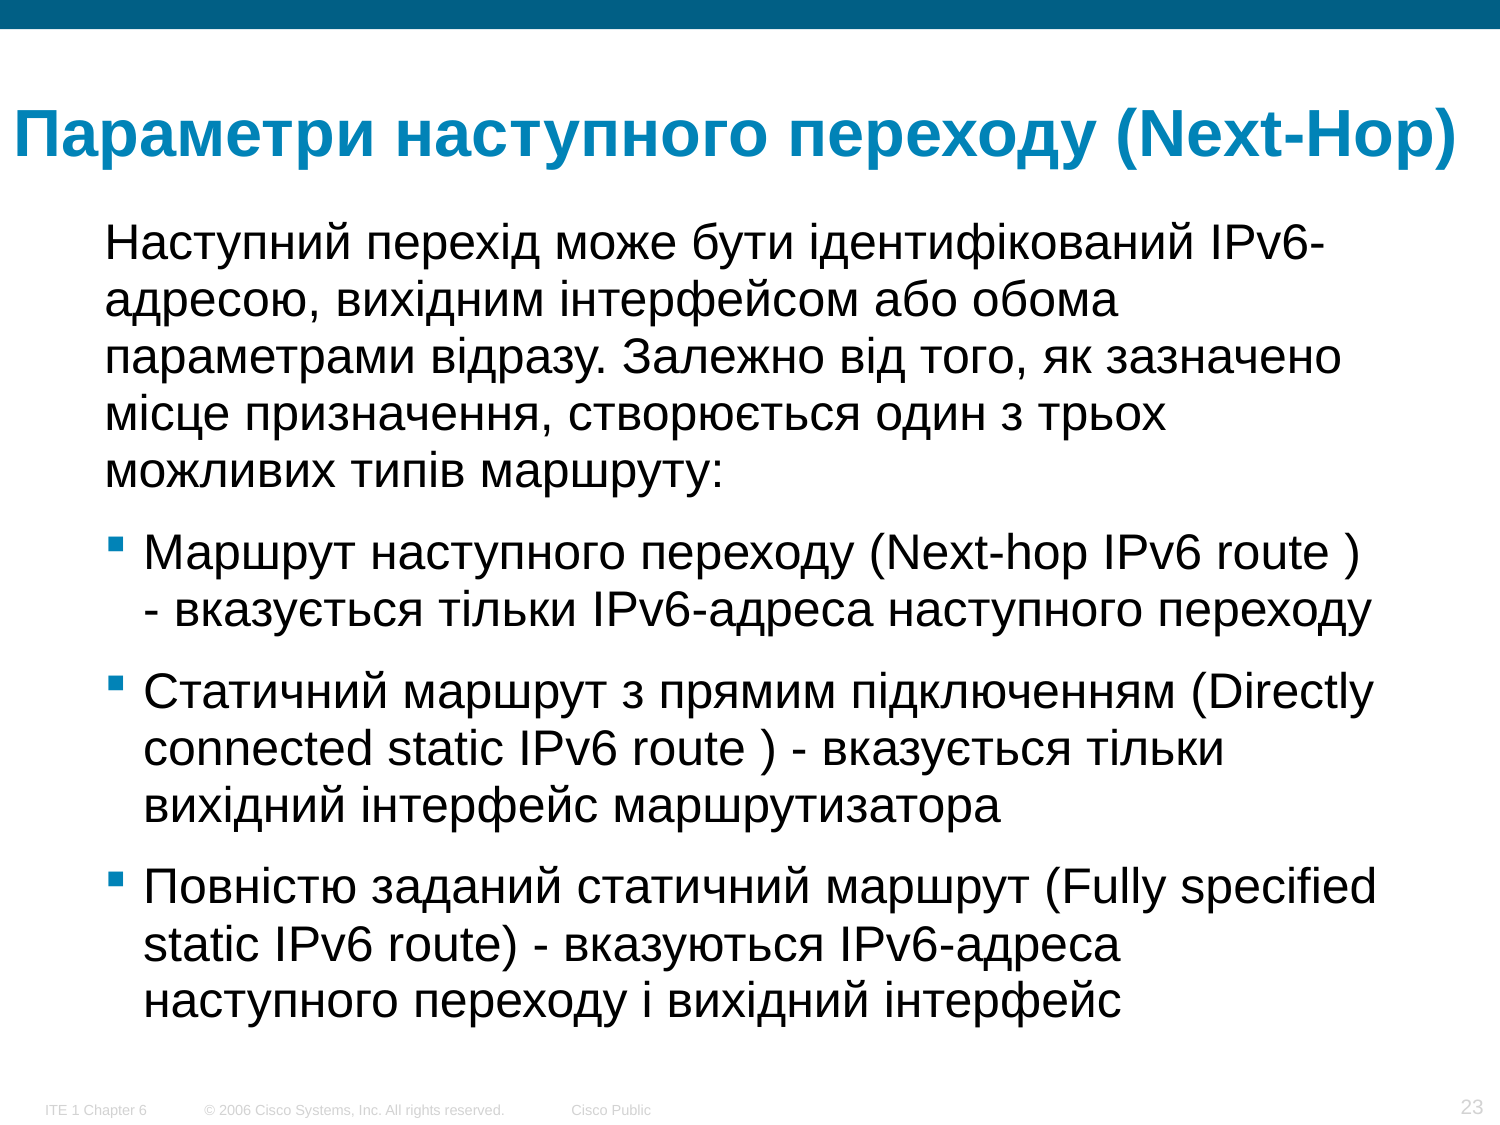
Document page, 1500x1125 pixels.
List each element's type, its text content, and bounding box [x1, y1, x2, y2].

list Наступний перехід може бути ідентифікований IPv6-адресою, вихідним інтерфейсом або обома параметрами відразу. Залежно від того, як зазначено місце призначення, створюється один з трьох можливих типів маршруту: Маршрут наступного переходу (Next-hop IPv6 route ) - вказується тільки IPv6-адреса наступного переходу Статичний маршрут з прямим підключенням (Directly connected static IPv6 route ) - вказується тільки вихідний інтерфейс маршрутизатора Повністю заданий статичний маршрут (Fully specified static IPv6 route) - вказуються IPv6-адреса наступного переходу і вихідний інтерфейс [90, 206, 1394, 977]
title Параметри наступного переходу (Next-Hop) [0, 34, 1482, 178]
